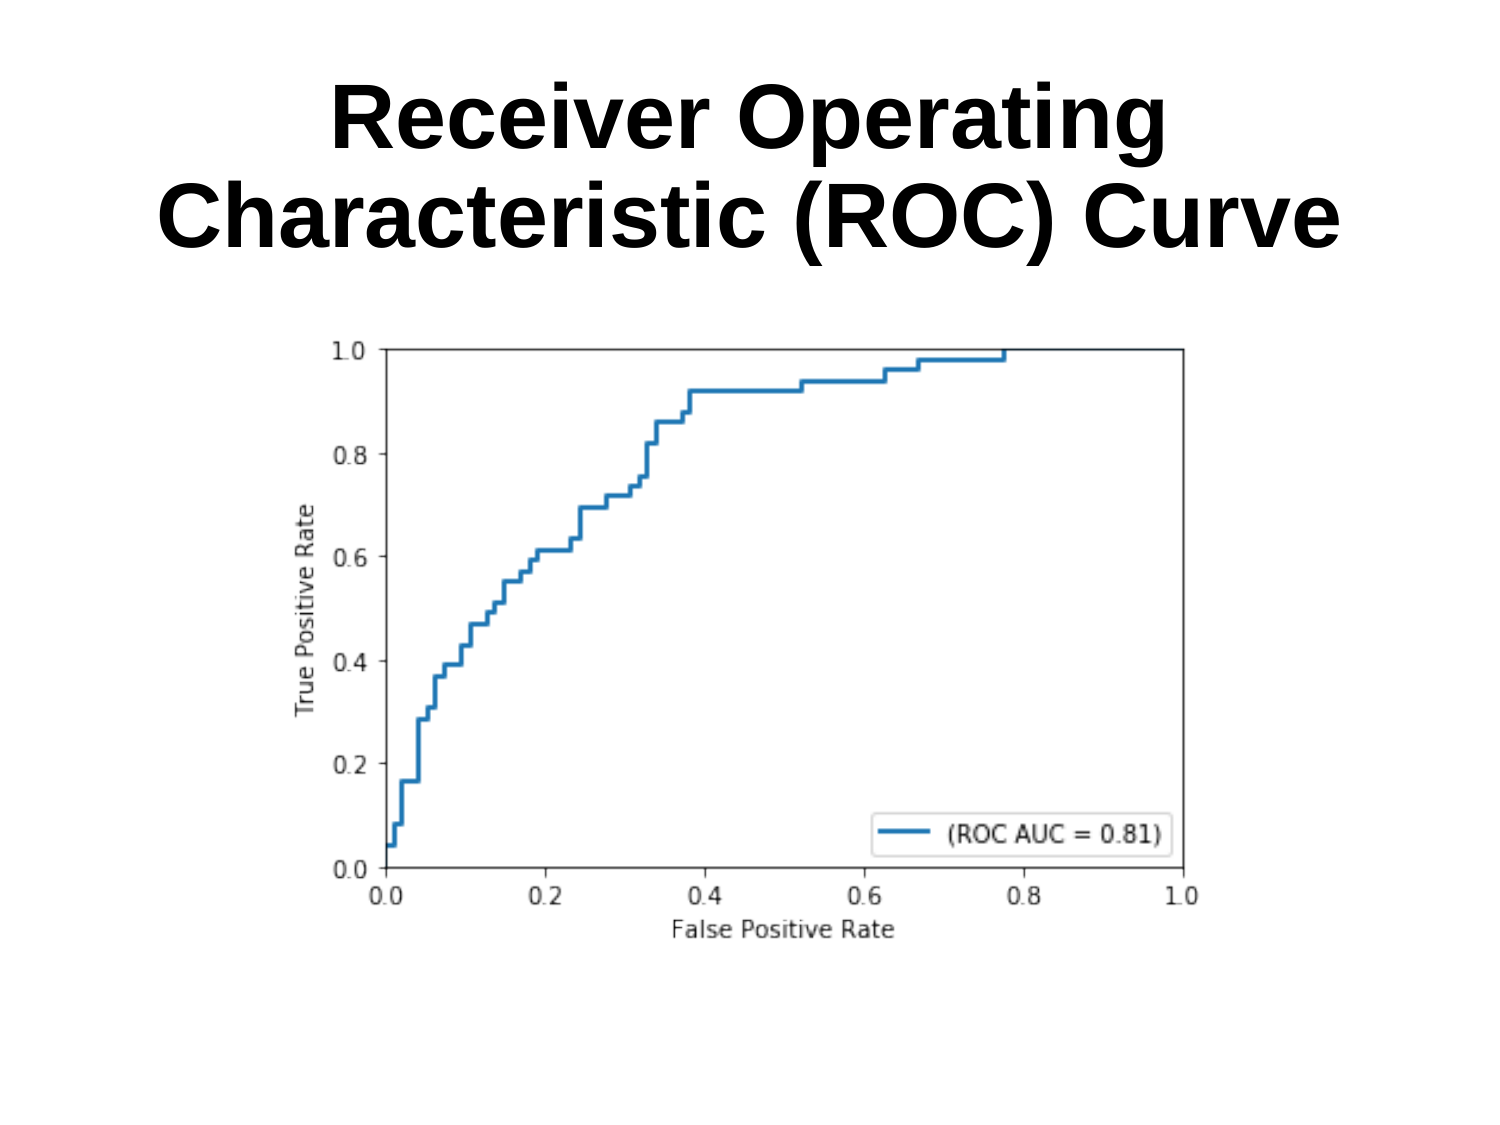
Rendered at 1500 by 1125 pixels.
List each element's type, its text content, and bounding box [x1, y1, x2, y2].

picture [281, 325, 1219, 958]
title Receiver Operating Characteristic (ROC) Curve [103, 59, 1397, 278]
